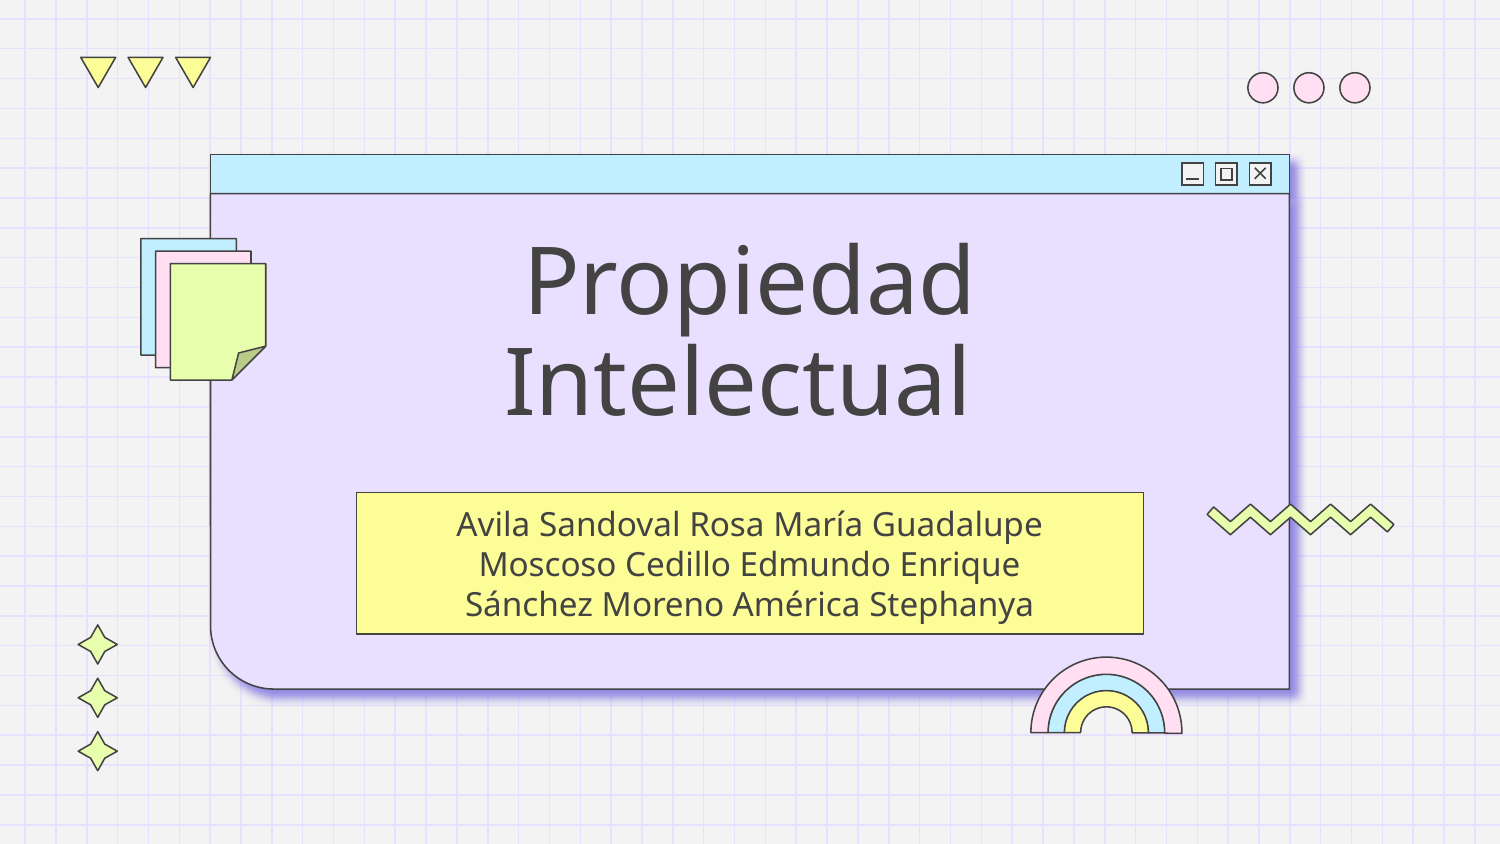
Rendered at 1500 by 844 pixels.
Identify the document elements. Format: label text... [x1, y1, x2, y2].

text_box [77, 624, 118, 771]
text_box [80, 57, 211, 88]
subtitle Avila Sandoval Rosa María Guadalupe Moscoso Cedillo Edmundo Enrique Sánchez Moreno América Stephanya [356, 492, 1144, 635]
title Propiedad Intelectual [273, 199, 1226, 470]
text_box [1207, 504, 1394, 535]
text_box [1030, 656, 1183, 809]
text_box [140, 238, 266, 381]
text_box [1247, 72, 1371, 104]
